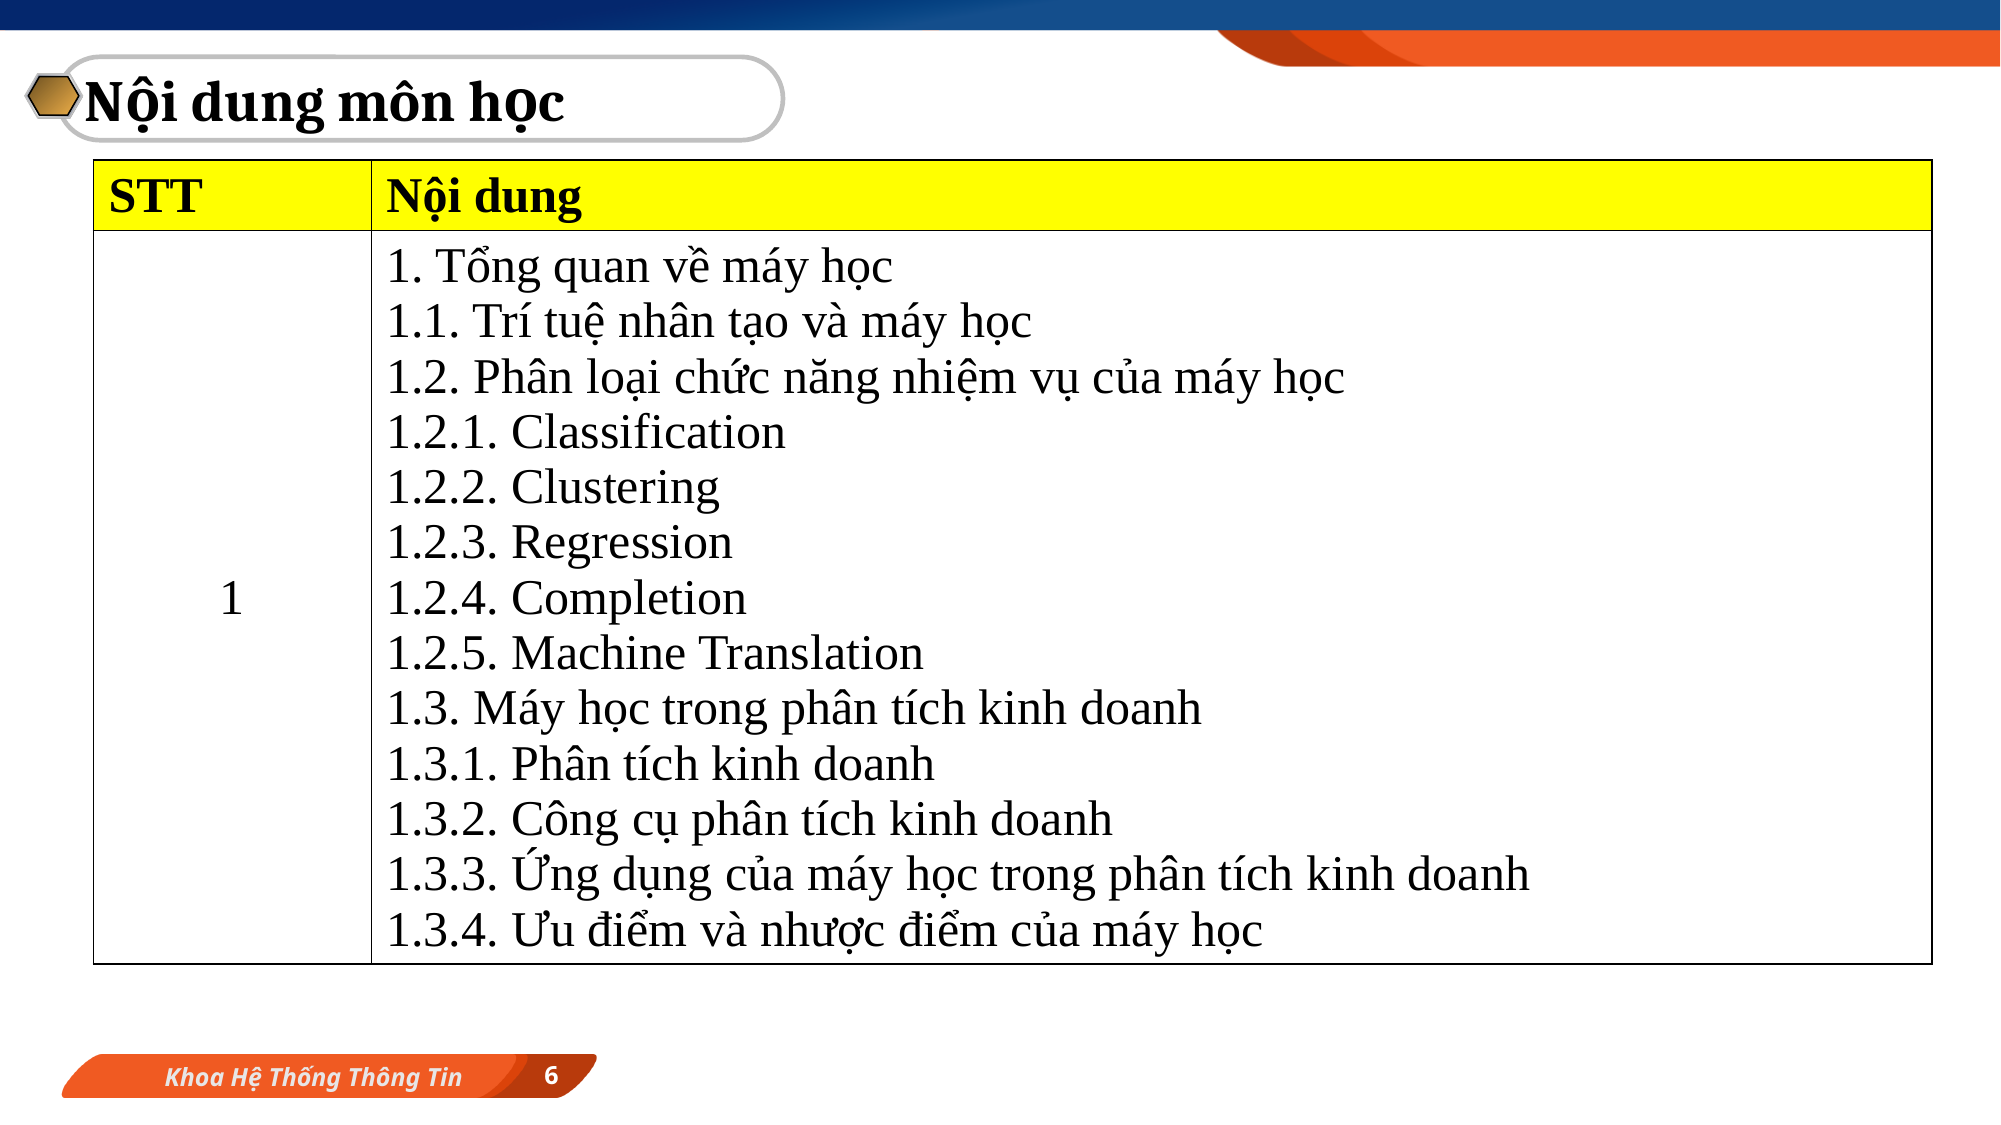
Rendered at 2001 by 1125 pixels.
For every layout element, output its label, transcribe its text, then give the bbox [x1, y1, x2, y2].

table_cell 1 [94, 231, 371, 963]
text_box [24, 56, 784, 141]
slide_number 6 [508, 1046, 574, 1106]
table_header STT [94, 161, 371, 230]
footer Khoa Hệ Thống Thông Tin [119, 1054, 508, 1098]
table_cell 1. Tổng quan về máy học 1.1. Trí tuệ nhân tạo và máy học 1.2. Phân loại chức năng nhiệm vụ của máy học 1.2.1. Classification 1.2.2. Clustering 1.2.3. Regression 1.2.4. Completion 1.2.5. Machine Translation 1.3. Máy học trong phân tích kinh doanh 1.3.1. Phân tích kinh doanh 1.3.2. Công cụ phân tích kinh doanh 1.3.3. Ứng dụng của máy học trong phân tích kinh doanh 1.3.4. Ưu điểm và nhược điểm của máy học [372, 231, 1931, 963]
picture [0, 0, 2001, 71]
picture [34, 1017, 624, 1125]
table_header Nội dung [372, 161, 1931, 230]
